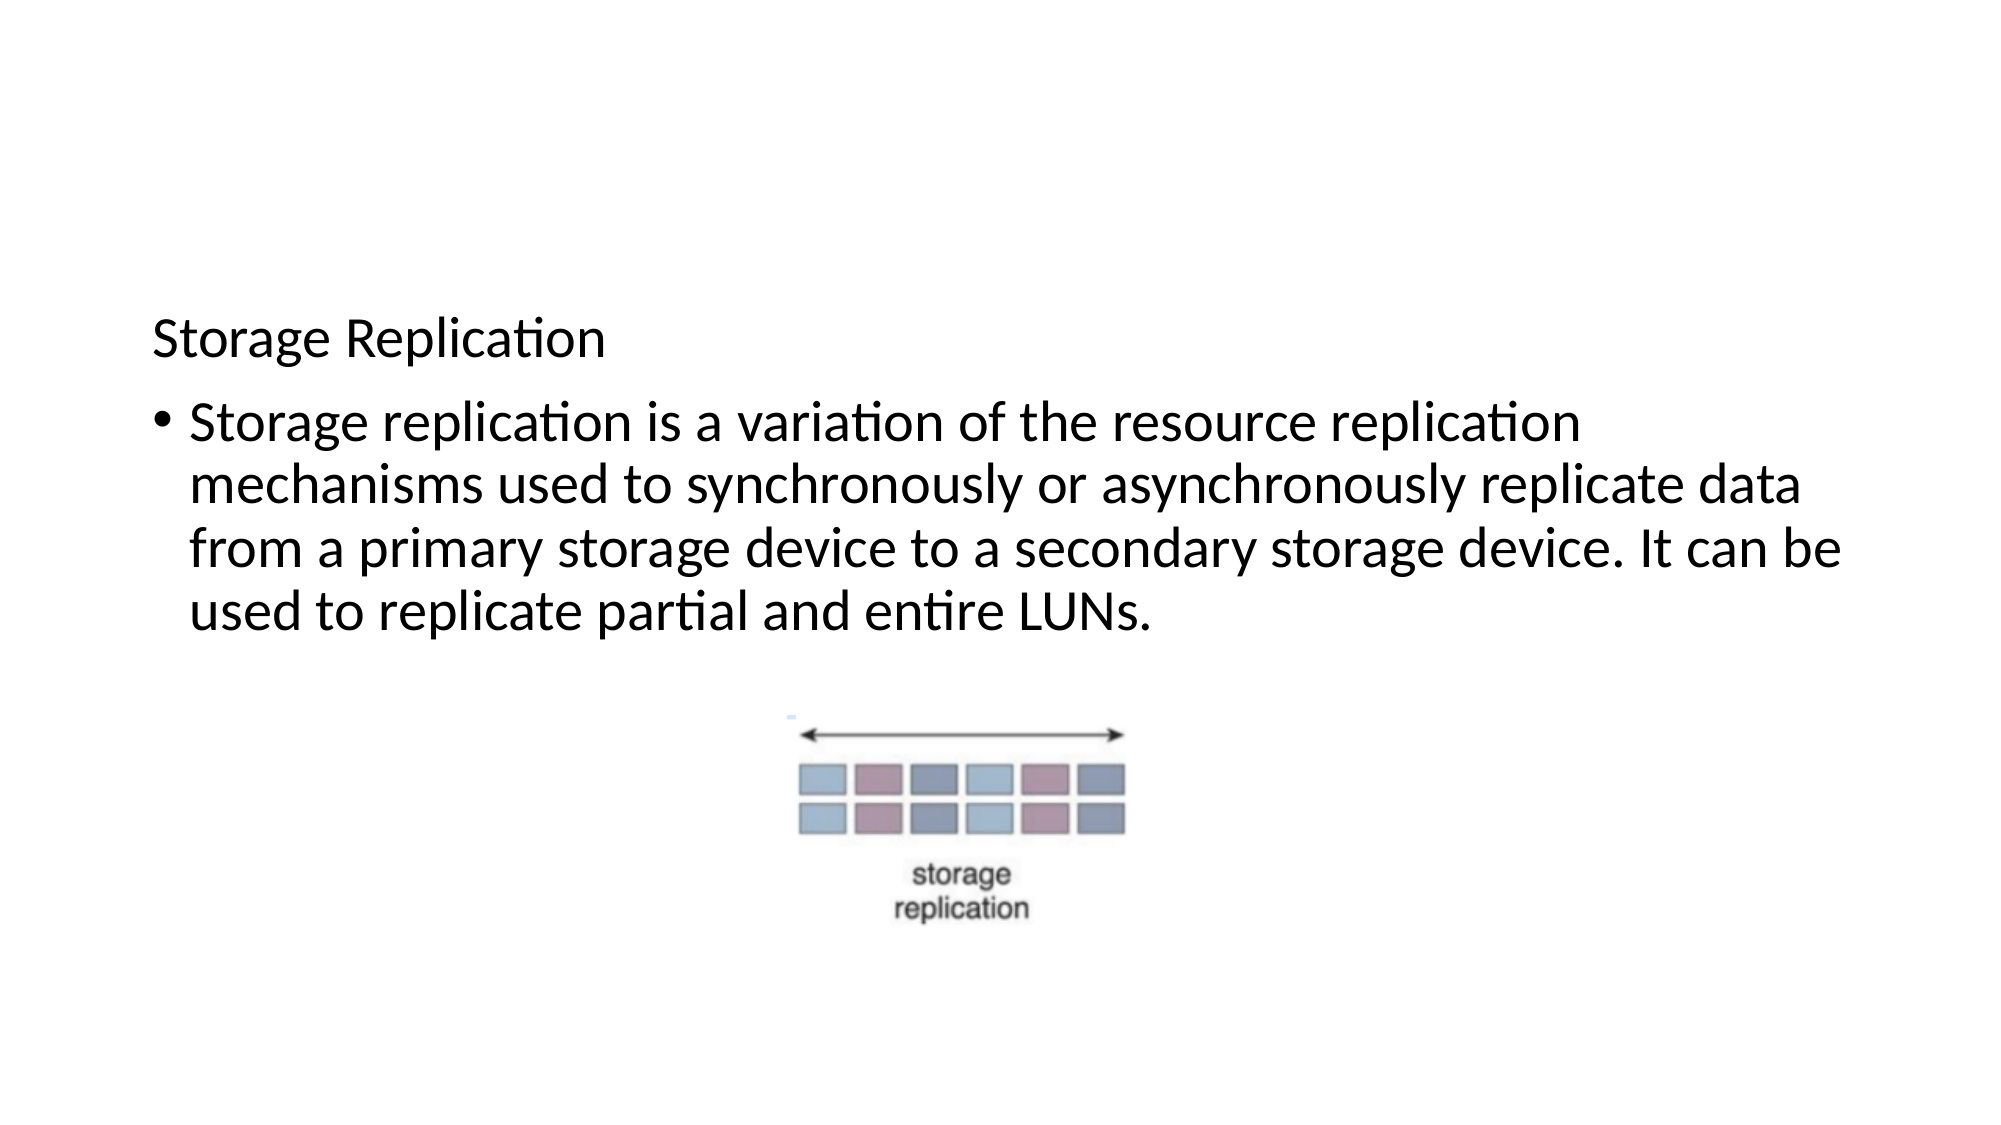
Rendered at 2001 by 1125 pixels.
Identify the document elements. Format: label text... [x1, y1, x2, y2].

picture [787, 715, 1136, 938]
list Storage Replication Storage replication is a variation of the resource replication mechanisms used to synchronously or asynchronously replicate data from a primary storage device to a secondary storage device. It can be used to replicate partial and entire LUNs. [137, 299, 1863, 1014]
